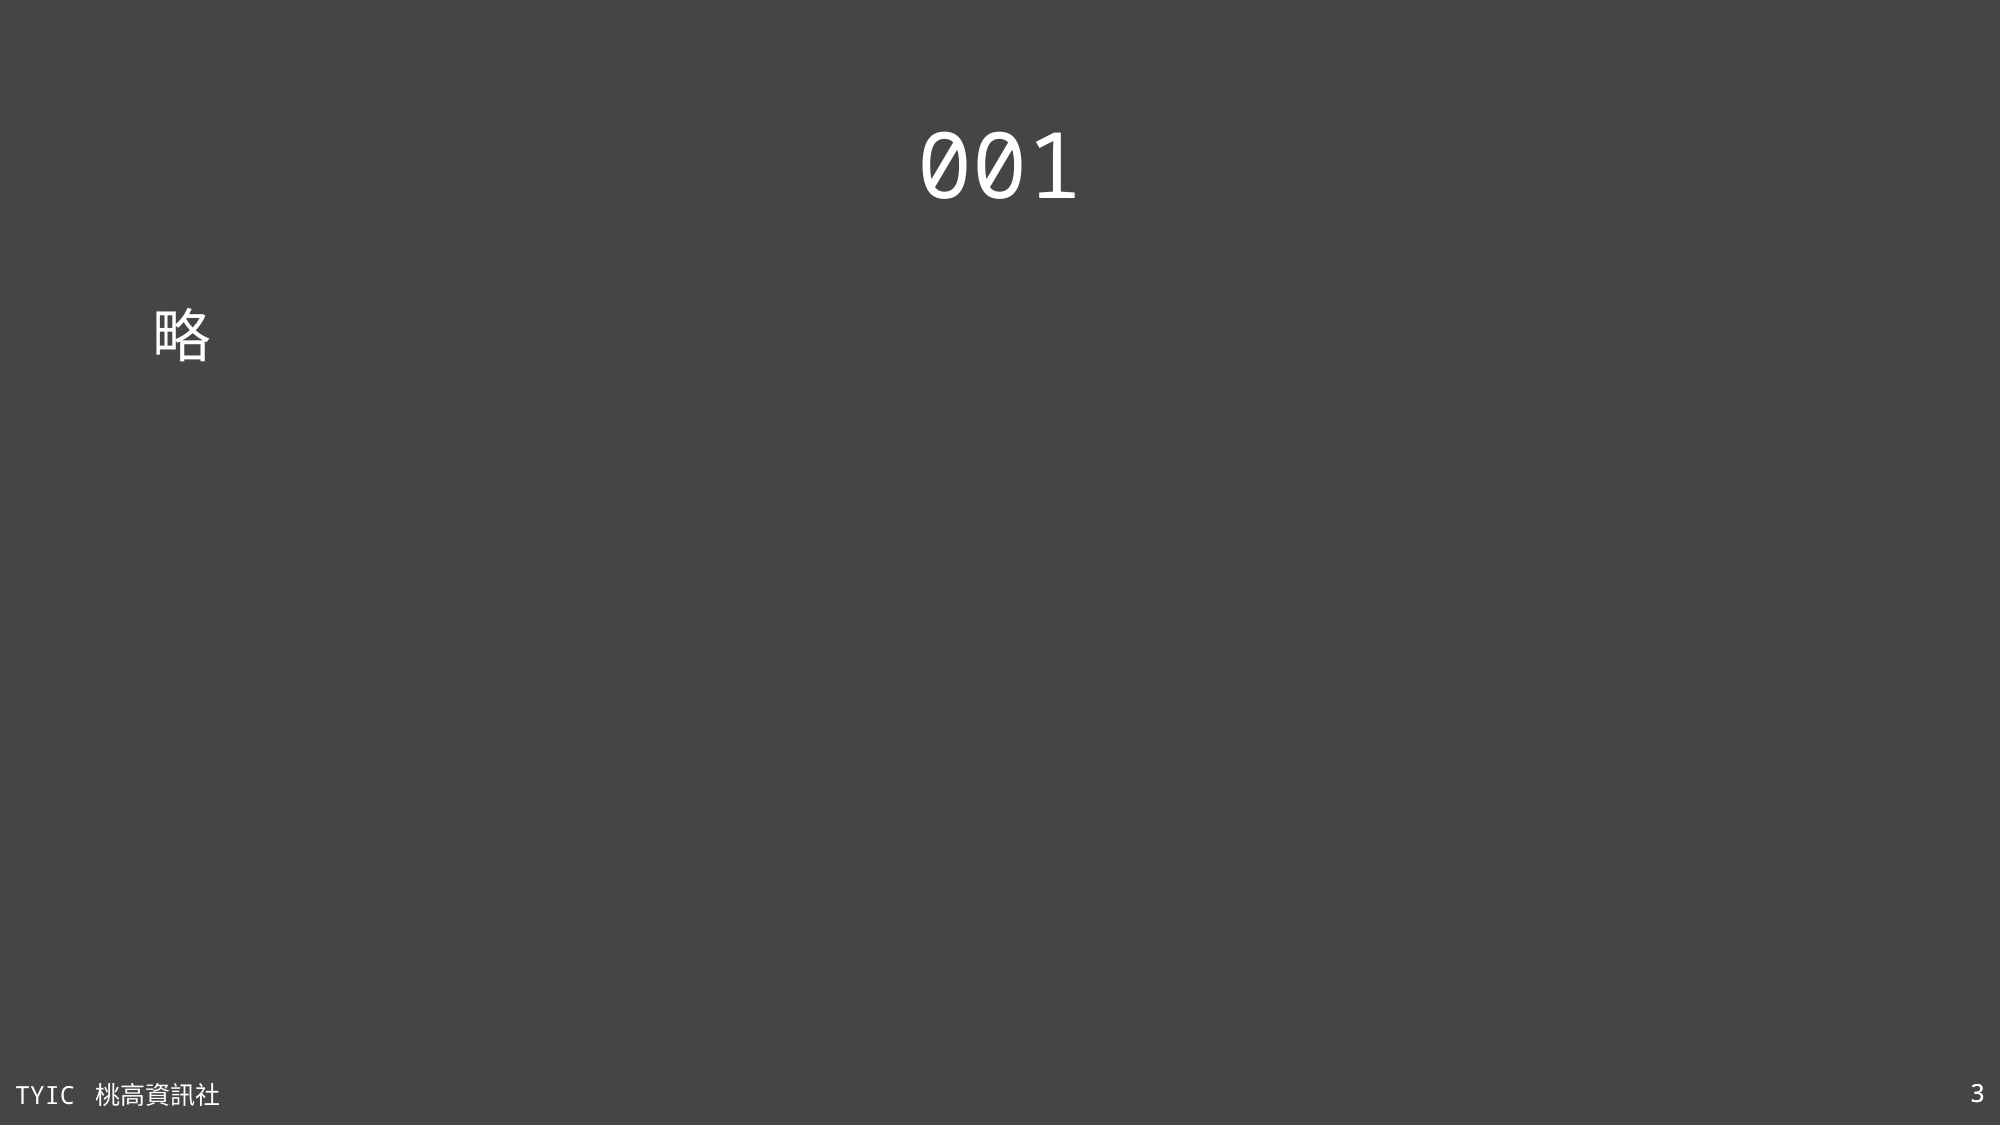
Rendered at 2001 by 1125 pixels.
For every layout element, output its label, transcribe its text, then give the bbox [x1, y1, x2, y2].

list 略 [137, 299, 1863, 1014]
title 001 [137, 59, 1863, 278]
